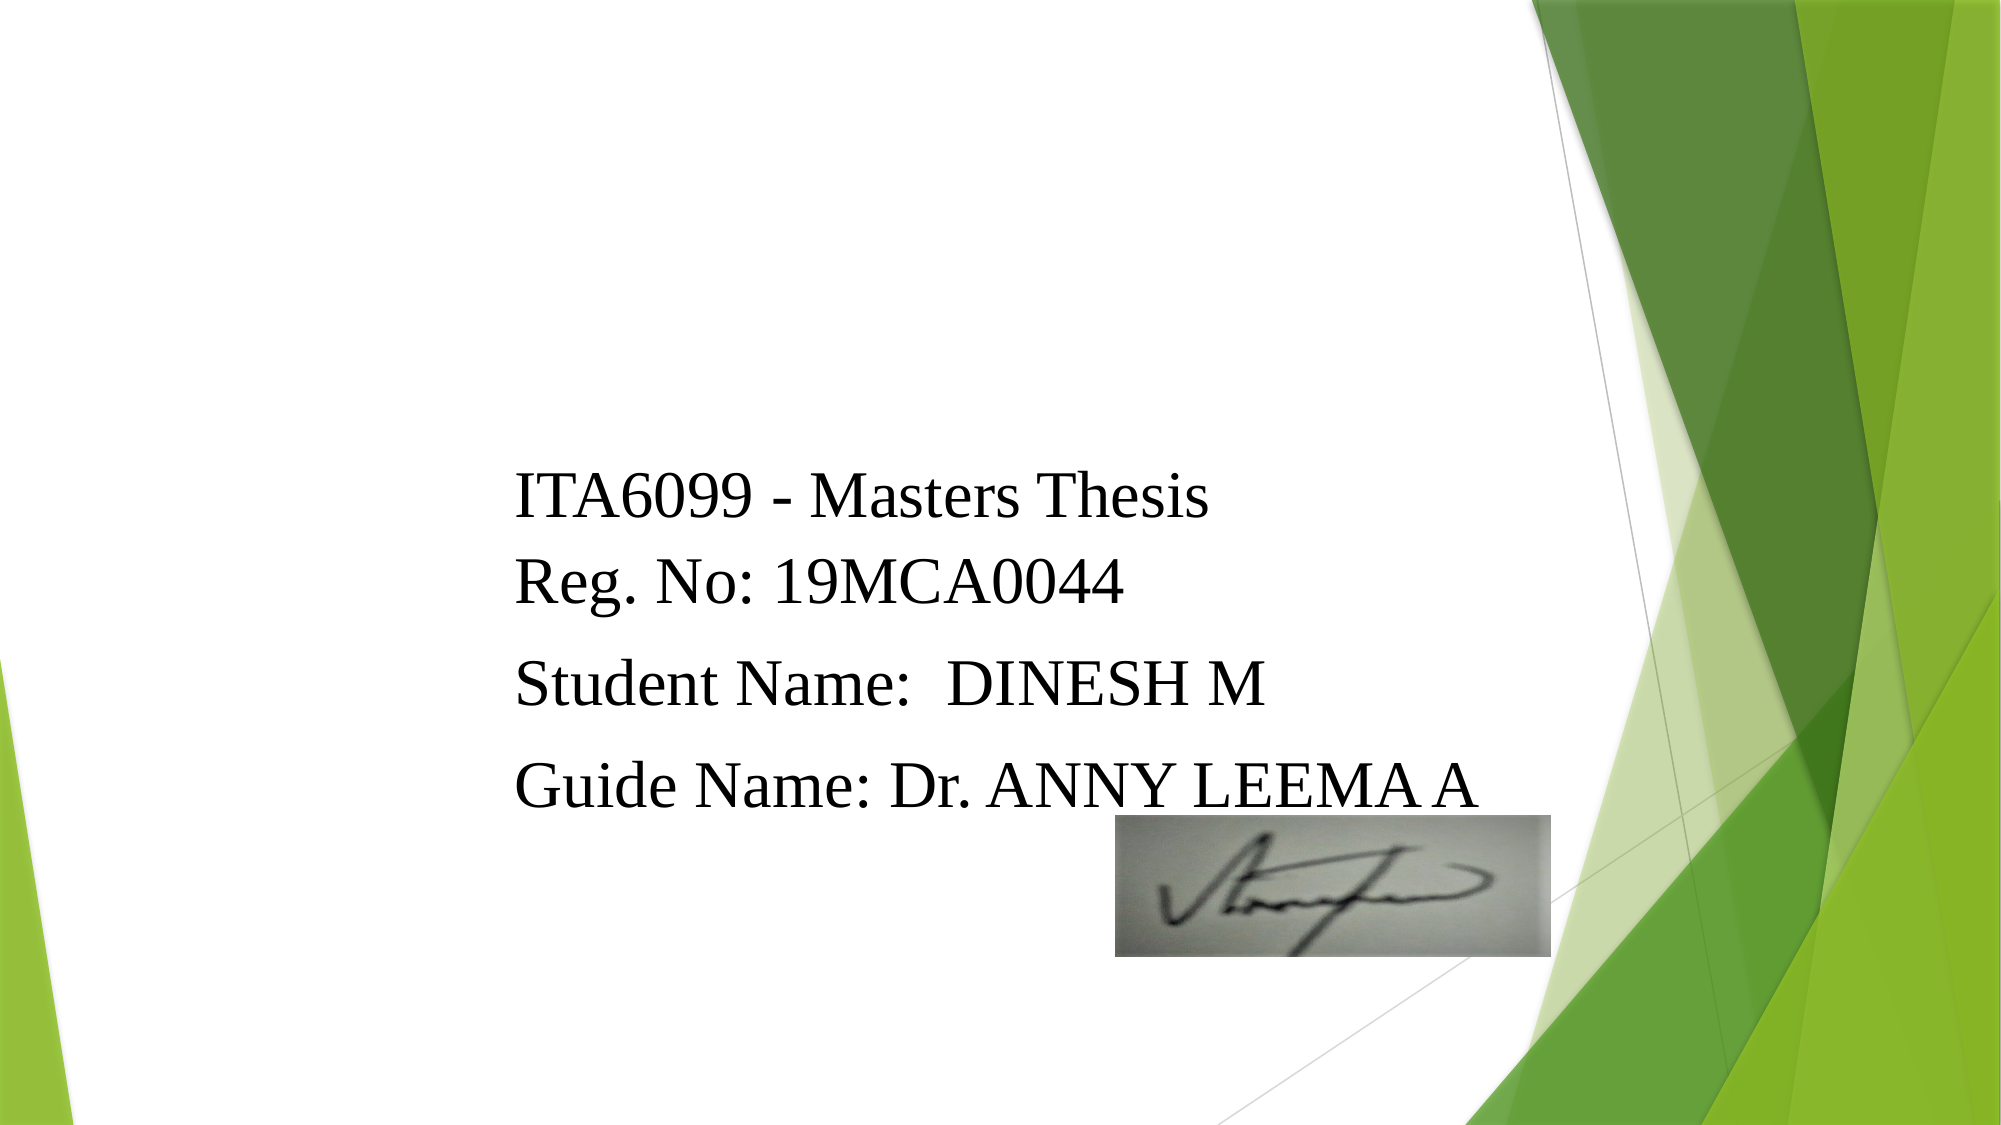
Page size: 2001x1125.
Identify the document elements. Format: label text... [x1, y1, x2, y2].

text_box ITA6099 - Masters Thesis Reg. No: 19MCA0044 Student Name: DINESH M Guide Name: Dr. ANNY LEEMA A [500, 438, 1500, 931]
picture [1114, 815, 1551, 958]
